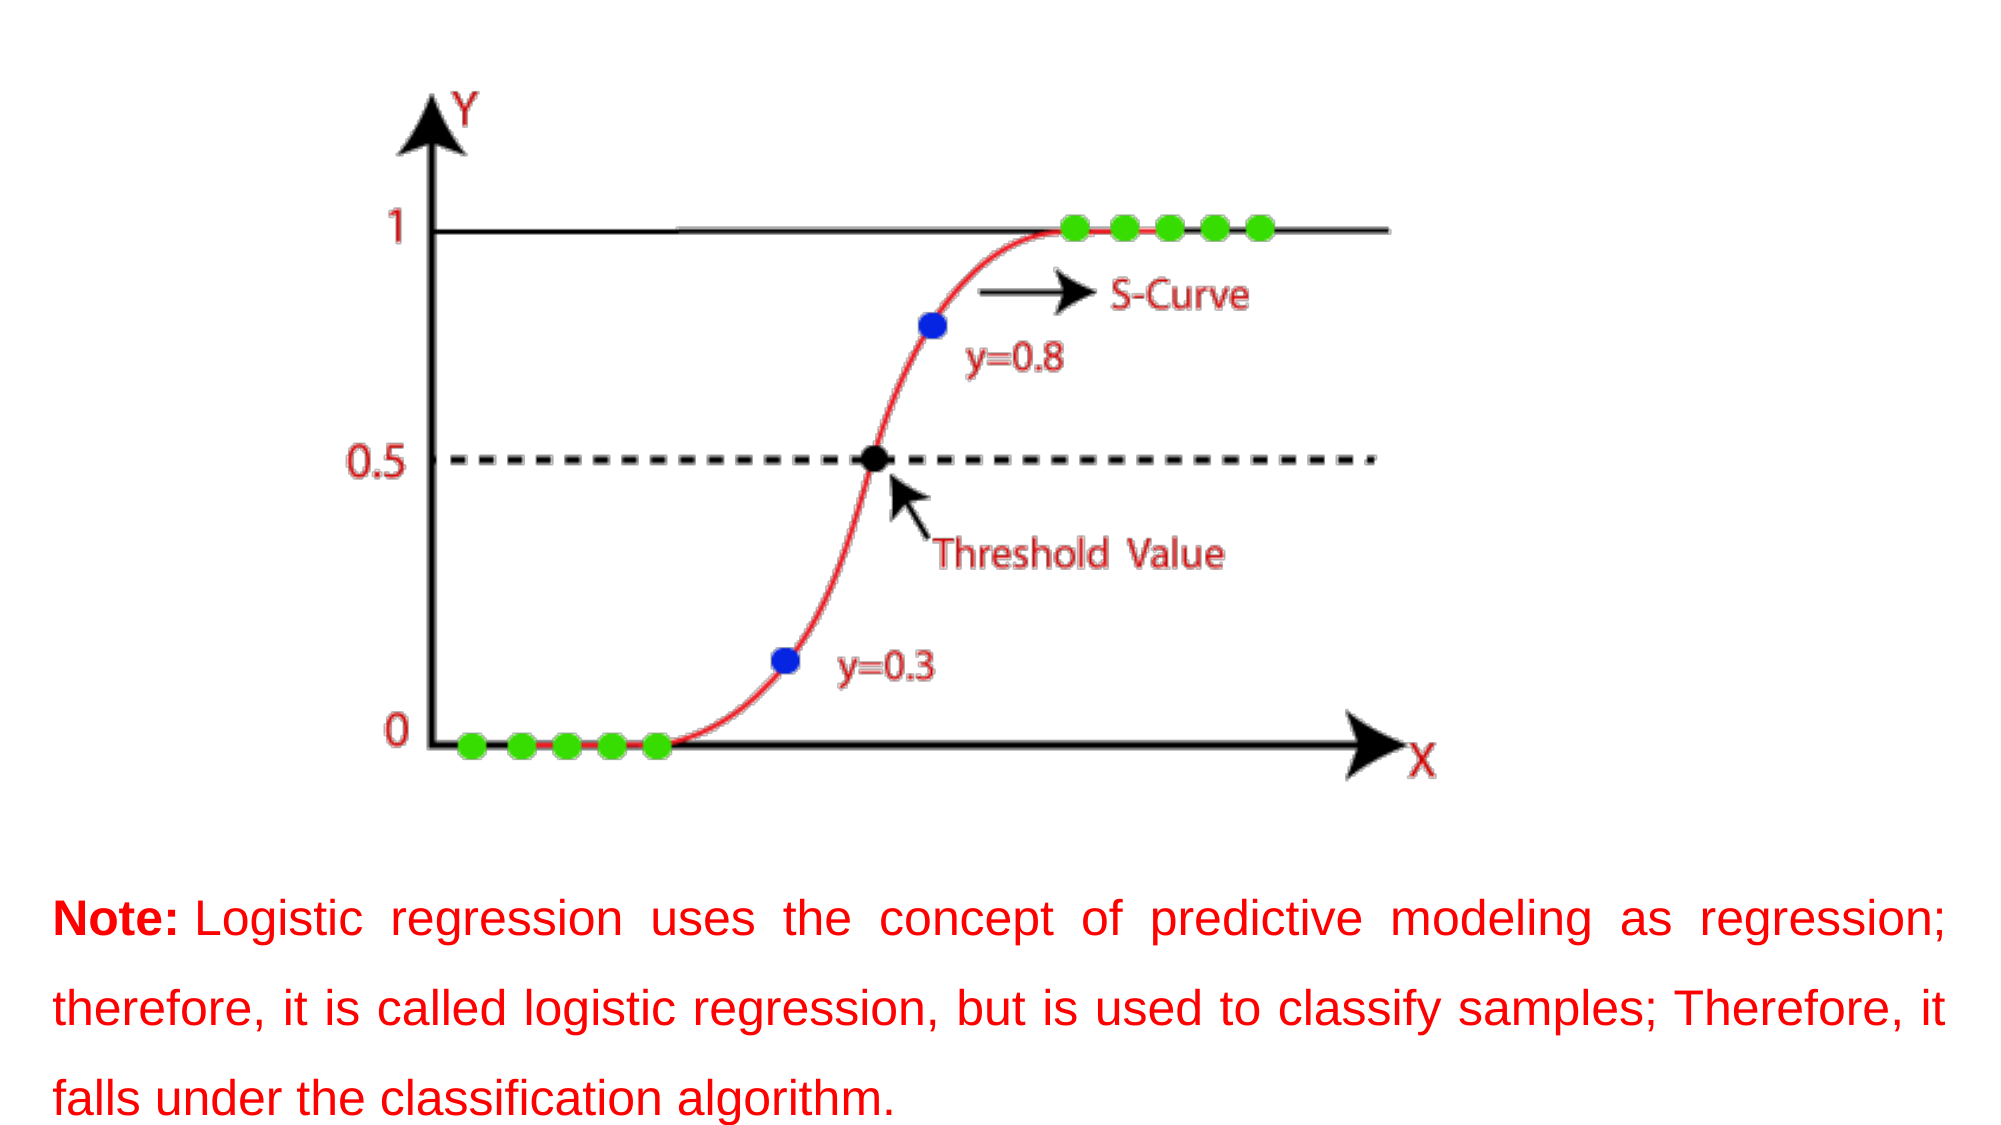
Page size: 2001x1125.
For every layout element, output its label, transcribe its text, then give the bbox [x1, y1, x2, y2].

picture [309, 78, 1496, 791]
text_box Note: Logistic regression uses the concept of predictive modeling as regression; therefore, it is called logistic regression, but is used to classify samples; Therefore, it falls under the classification algorithm. [37, 848, 1963, 1125]
